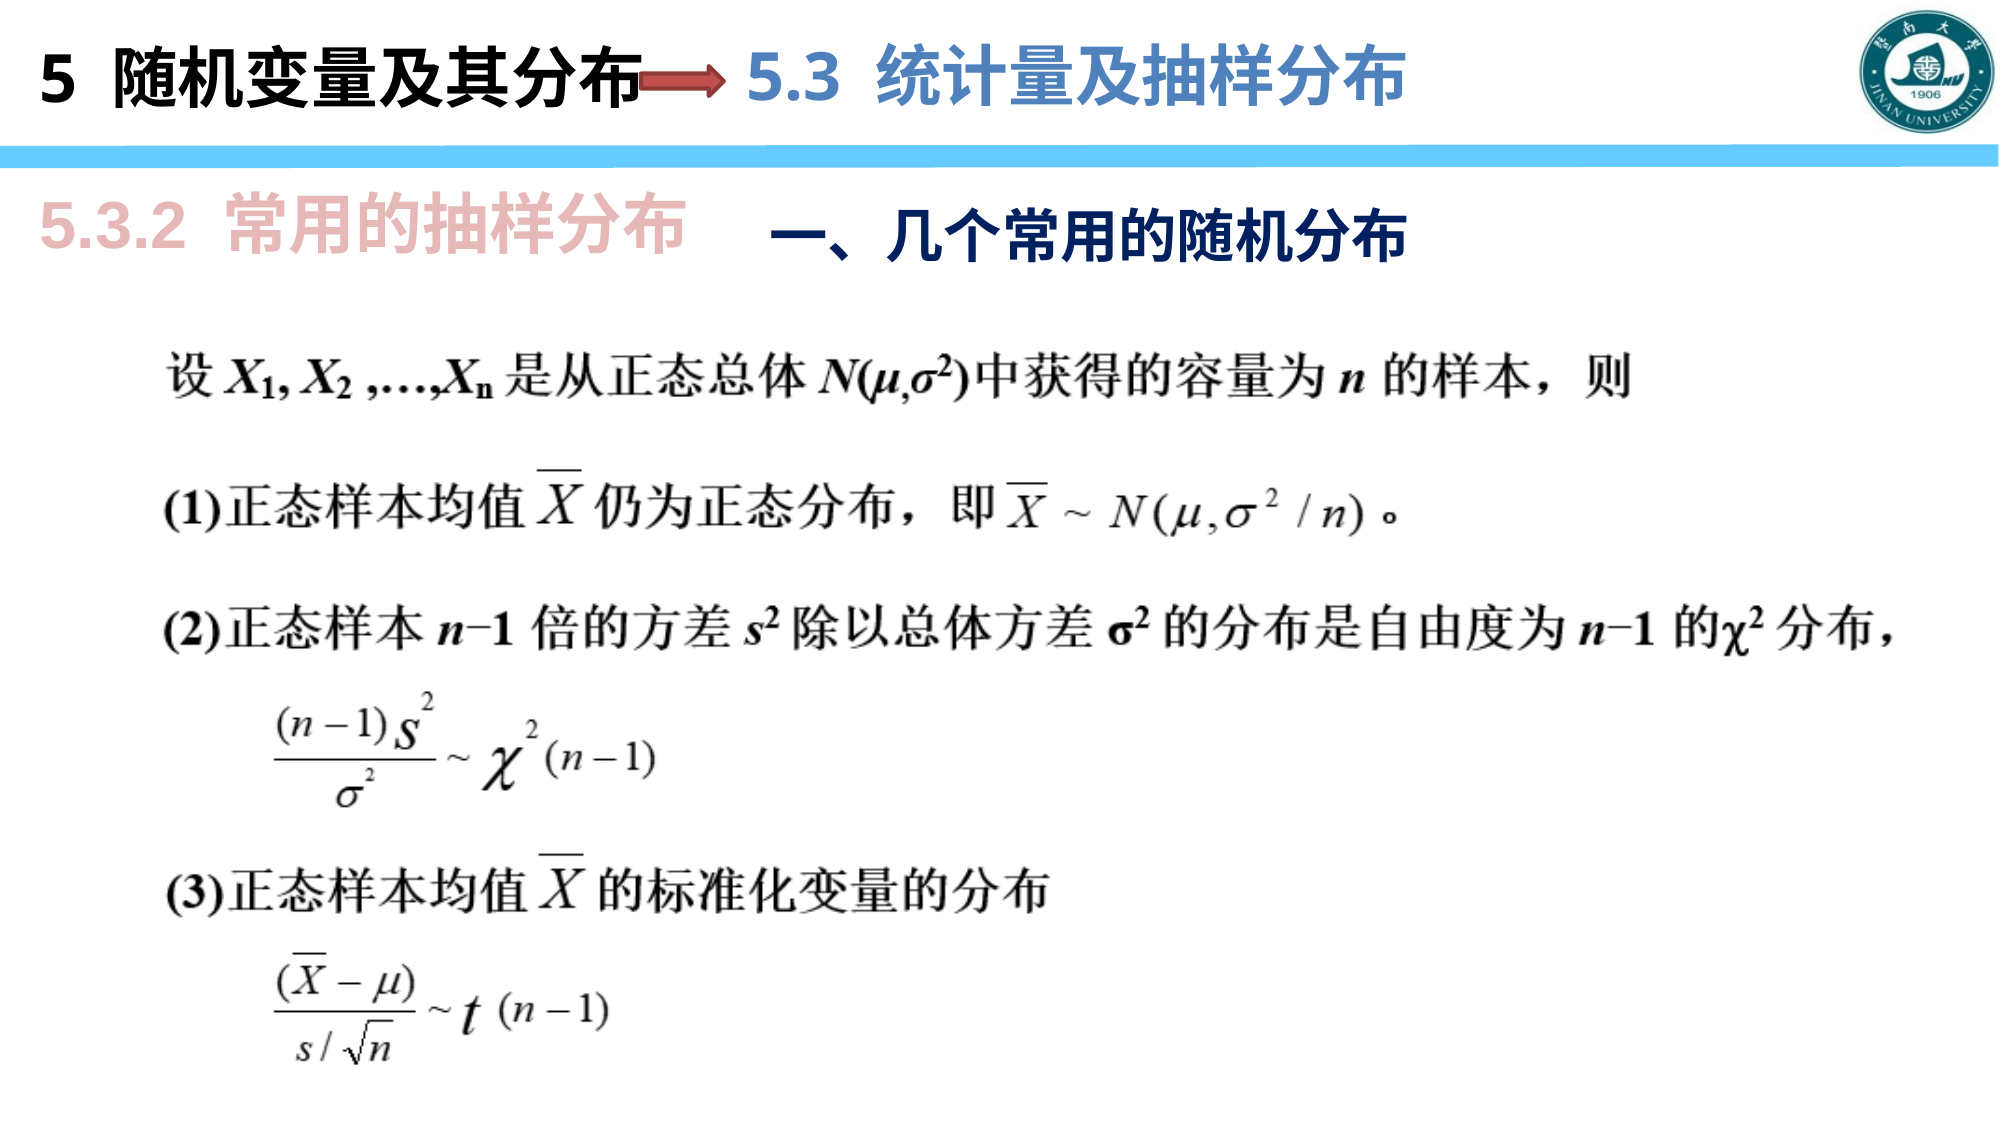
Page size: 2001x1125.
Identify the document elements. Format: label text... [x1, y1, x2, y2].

text_box 5.3 统计量及抽样分布 [731, 26, 1848, 121]
picture [1856, 6, 1996, 134]
picture [129, 328, 1900, 1081]
text_box 5.3.2 常用的抽样分布 [25, 174, 754, 270]
text_box 一、几个常用的随机分布 [754, 157, 1444, 277]
text_box [638, 64, 726, 98]
text_box 5 随机变量及其分布 [25, 28, 861, 123]
